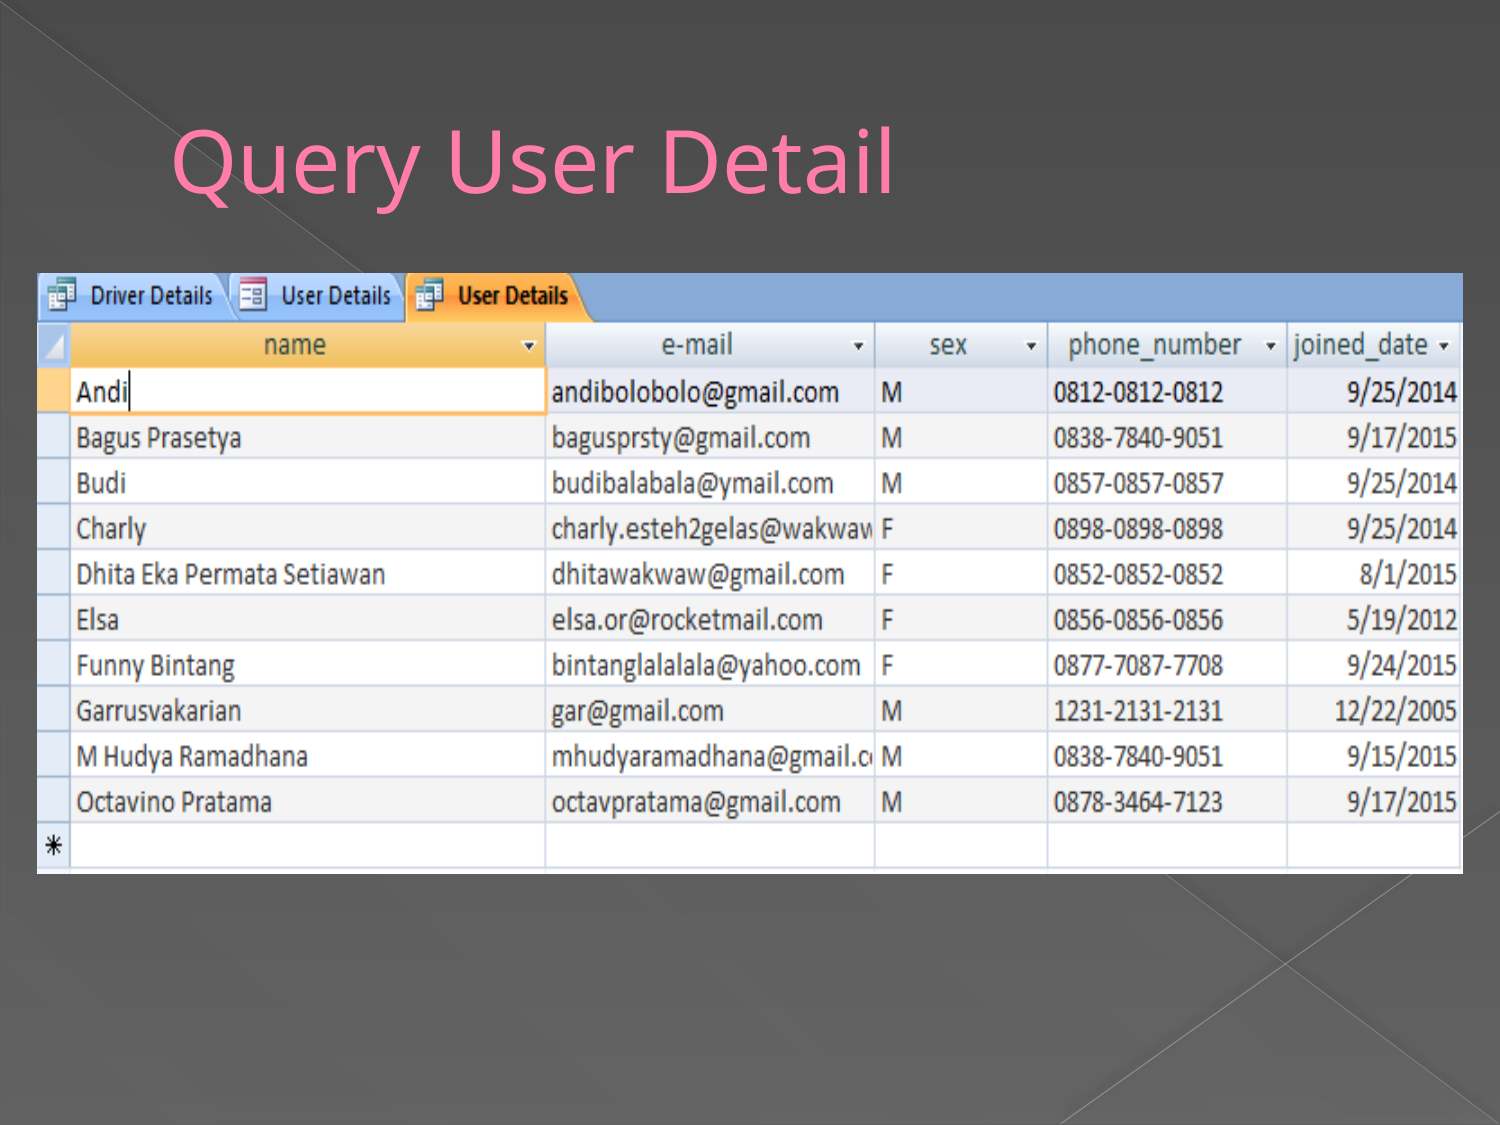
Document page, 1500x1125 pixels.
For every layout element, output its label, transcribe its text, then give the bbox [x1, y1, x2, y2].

title Query User Detail [75, 43, 1425, 260]
picture [37, 273, 1463, 874]
